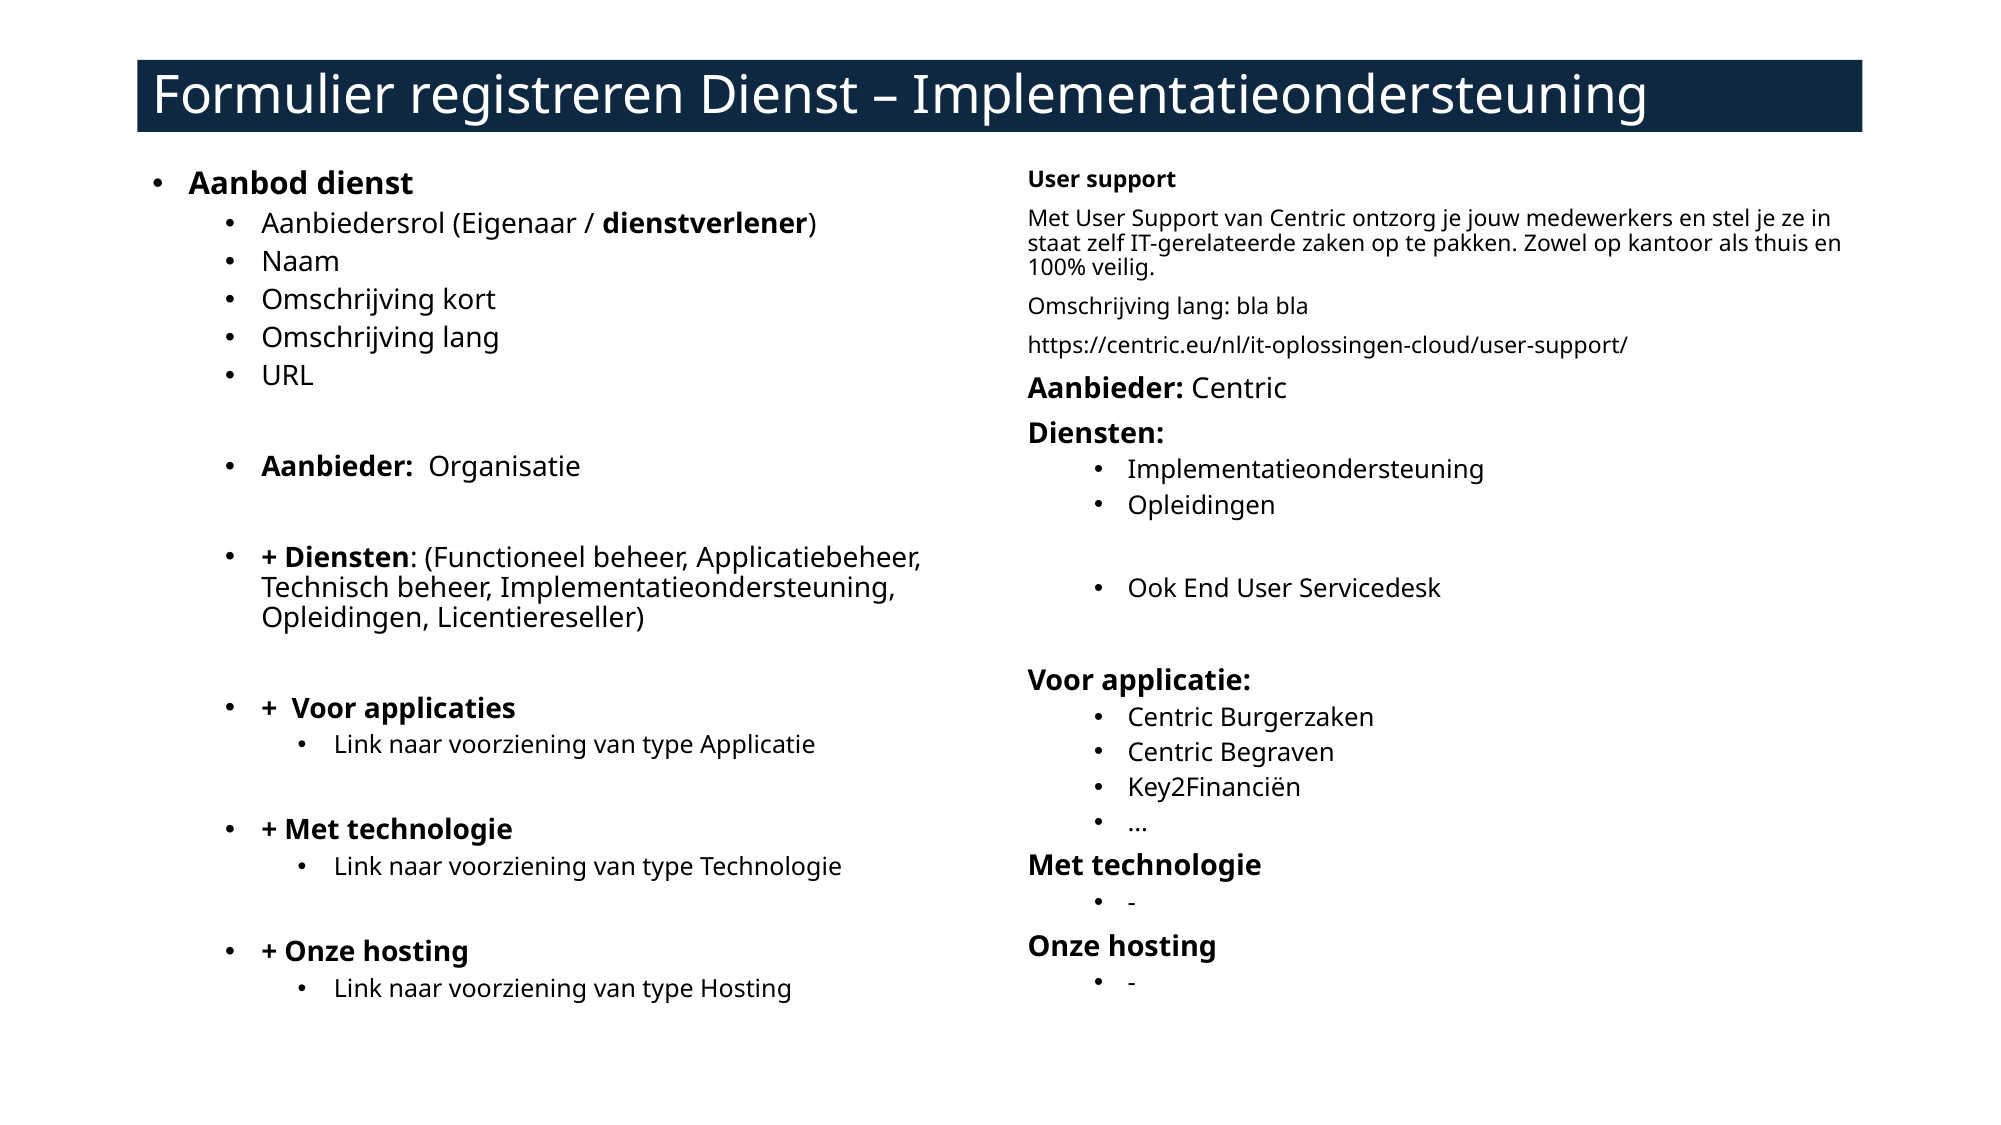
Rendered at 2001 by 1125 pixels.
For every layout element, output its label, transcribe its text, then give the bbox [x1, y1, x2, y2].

list Aanbod dienst Aanbiedersrol (Eigenaar / dienstverlener) Naam Omschrijving kort Omschrijving lang URL Aanbieder: Organisatie + Diensten: (Functioneel beheer, Applicatiebeheer, Technisch beheer, Implementatieondersteuning, Opleidingen, Licentiereseller) + Voor applicaties Link naar voorziening van type Applicatie + Met technologie Link naar voorziening van type Technologie + Onze hosting Link naar voorziening van type Hosting [137, 160, 988, 1014]
title Formulier registreren Dienst – Implementatieondersteuning [137, 59, 1863, 132]
list User support Met User Support van Centric ontzorg je jouw medewerkers en stel je ze in staat zelf IT-gerelateerde zaken op te pakken. Zowel op kantoor als thuis en 100% veilig. Omschrijving lang: bla bla https://centric.eu/nl/it-oplossingen-cloud/user-support/ Aanbieder: Centric Diensten: Implementatieondersteuning Opleidingen Ook End User Servicedesk Voor applicatie: Centric Burgerzaken Centric Begraven Key2Financiën … Met technologie - Onze hosting - [1012, 160, 1863, 1014]
